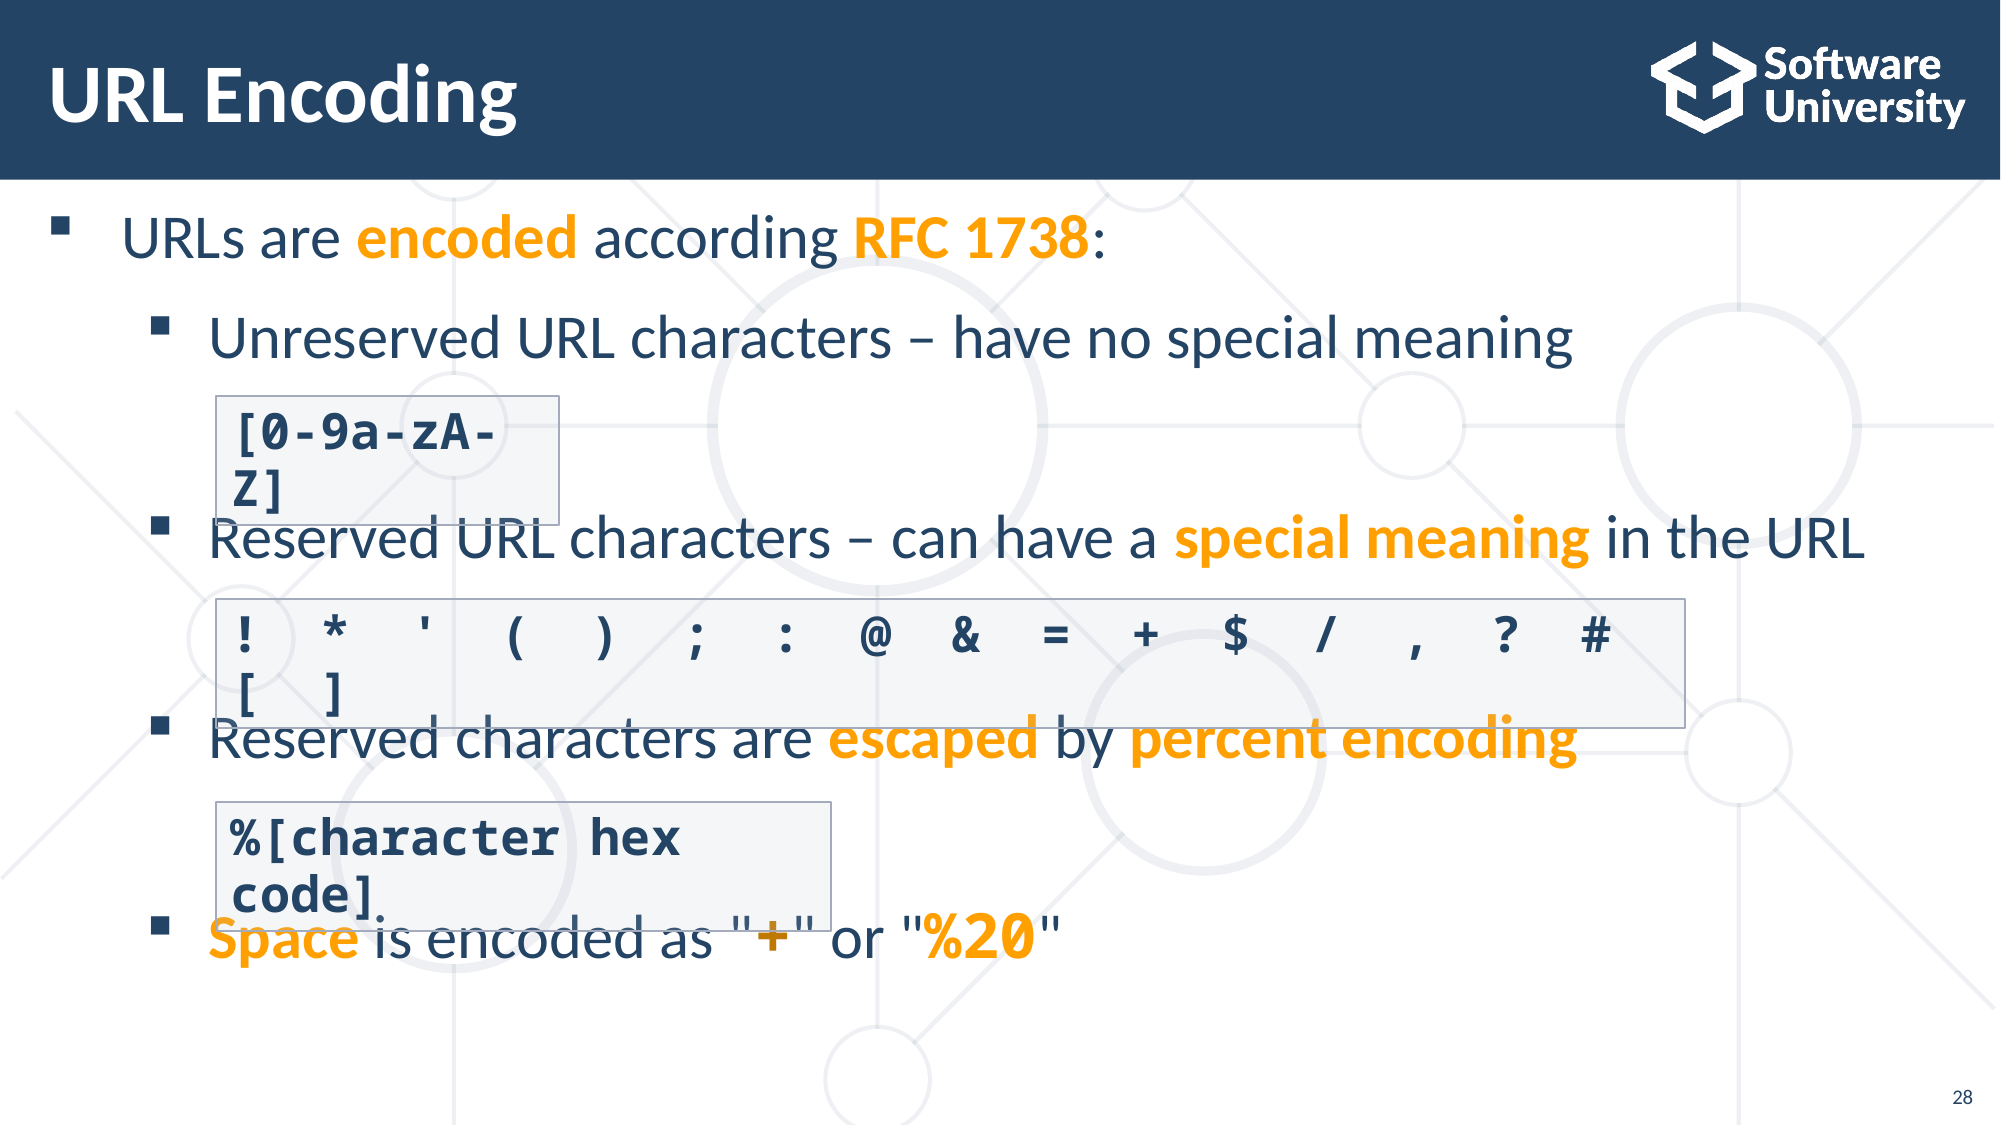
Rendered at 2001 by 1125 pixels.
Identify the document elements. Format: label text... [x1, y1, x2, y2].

text_box %[character hex code] [216, 802, 832, 932]
slide_number 28 [1927, 1067, 1989, 1117]
text_box [0-9a-zA-Z] [216, 396, 559, 526]
picture [1651, 41, 1966, 134]
text_box URLs are encoded according RFC 1738: Unreserved URL characters – have no special meaning Reserved URL characters – can have a special meaning in the URL Reserved characters are escaped by percent encoding Space is encoded as "+" or "%20" [31, 188, 1983, 1103]
title URL Encoding [31, 16, 1625, 162]
text_box ! * ' ( ) ; : @ & = + $ / , ? # [ ] [216, 599, 1686, 729]
